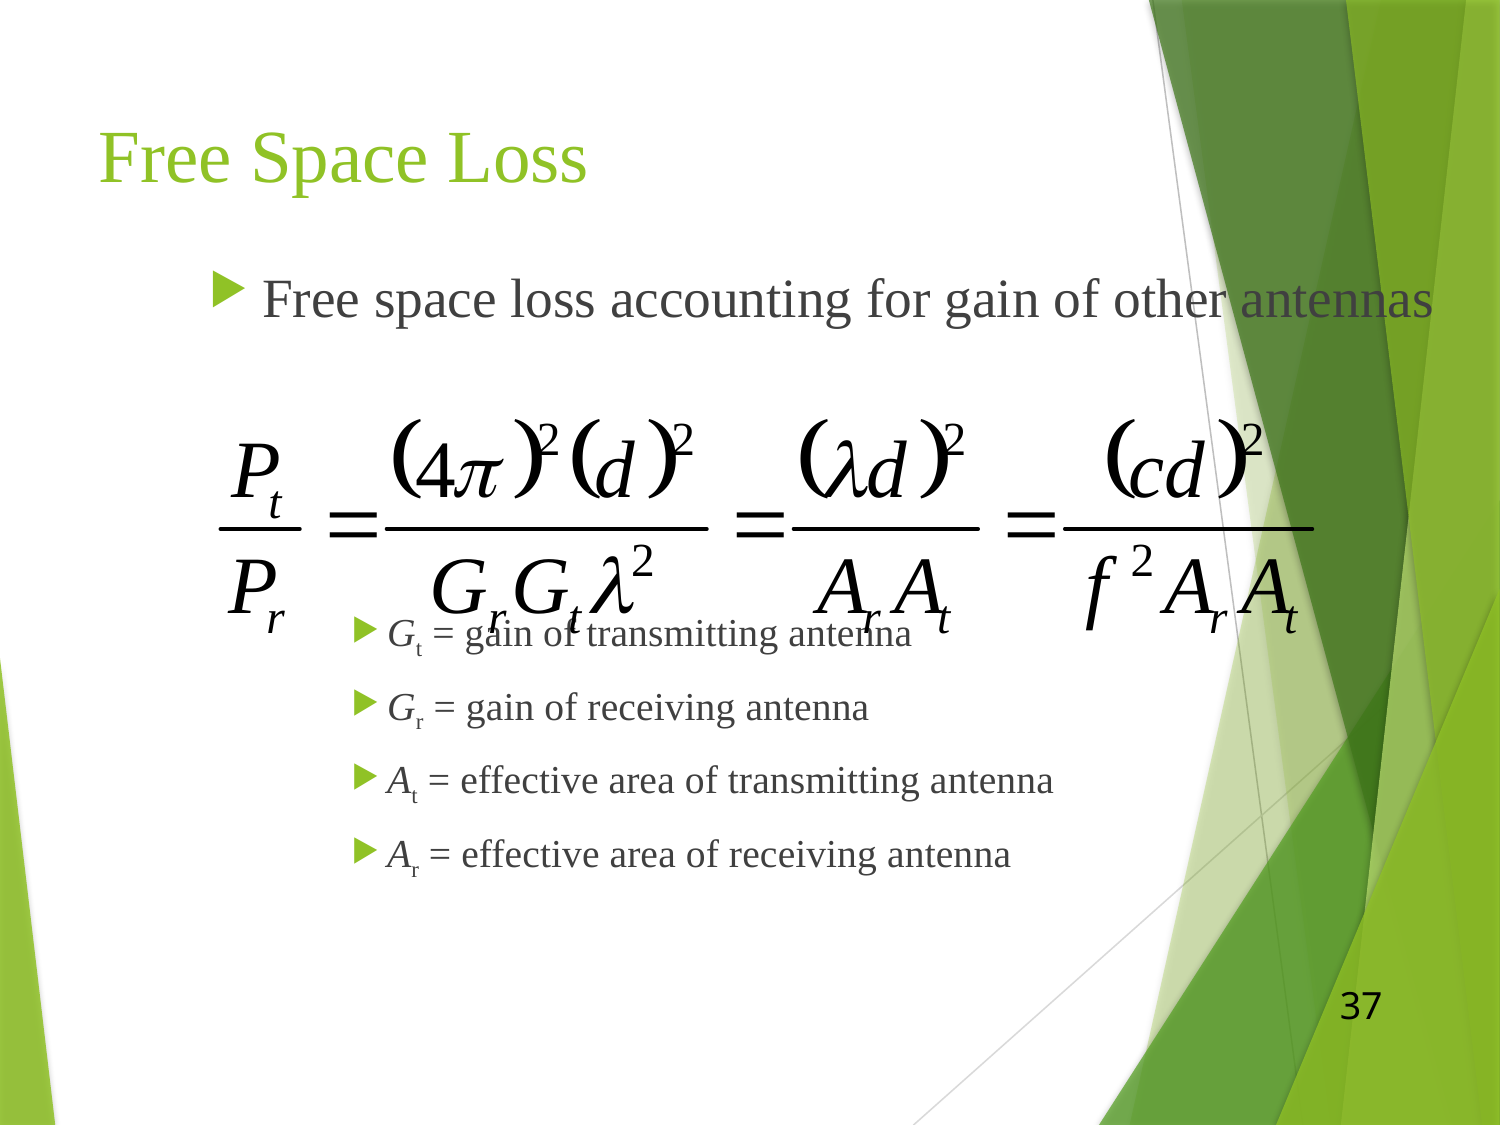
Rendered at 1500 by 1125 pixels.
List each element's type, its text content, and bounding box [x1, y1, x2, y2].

title Free Space Loss [83, 99, 1141, 317]
text_box Free space loss accounting for gain of other antennas Gt = gain of transmitting antenna Gr = gain of receiving antenna At = effective area of transmitting antenna Ar = effective area of receiving antenna [193, 254, 1469, 930]
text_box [206, 399, 1332, 652]
